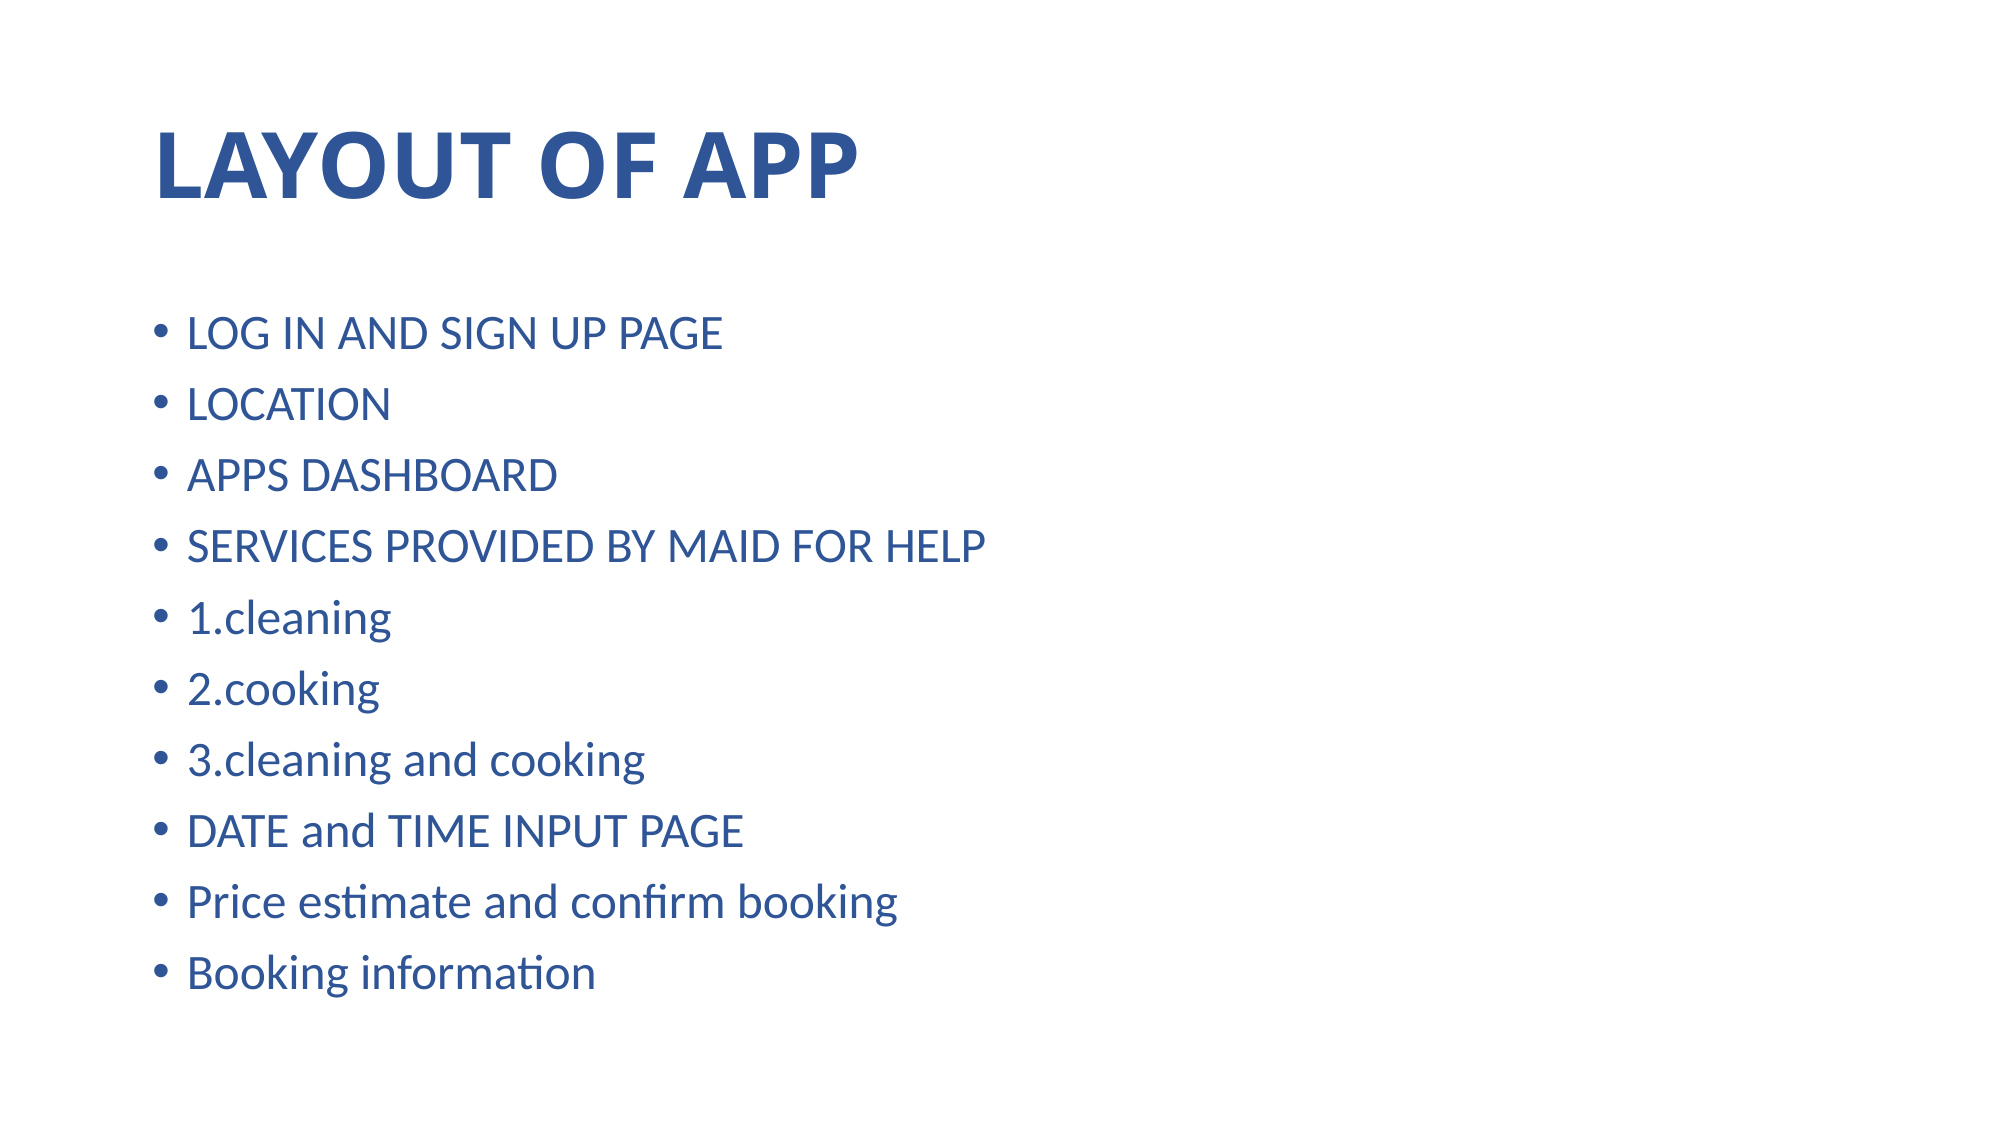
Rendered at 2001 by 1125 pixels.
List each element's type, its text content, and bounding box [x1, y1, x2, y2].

title LAYOUT OF APP [137, 59, 1863, 278]
list LOG IN AND SIGN UP PAGE LOCATION APPS DASHBOARD SERVICES PROVIDED BY MAID FOR HELP 1.cleaning 2.cooking 3.cleaning and cooking DATE and TIME INPUT PAGE Price estimate and confirm booking Booking information [137, 299, 1863, 1014]
